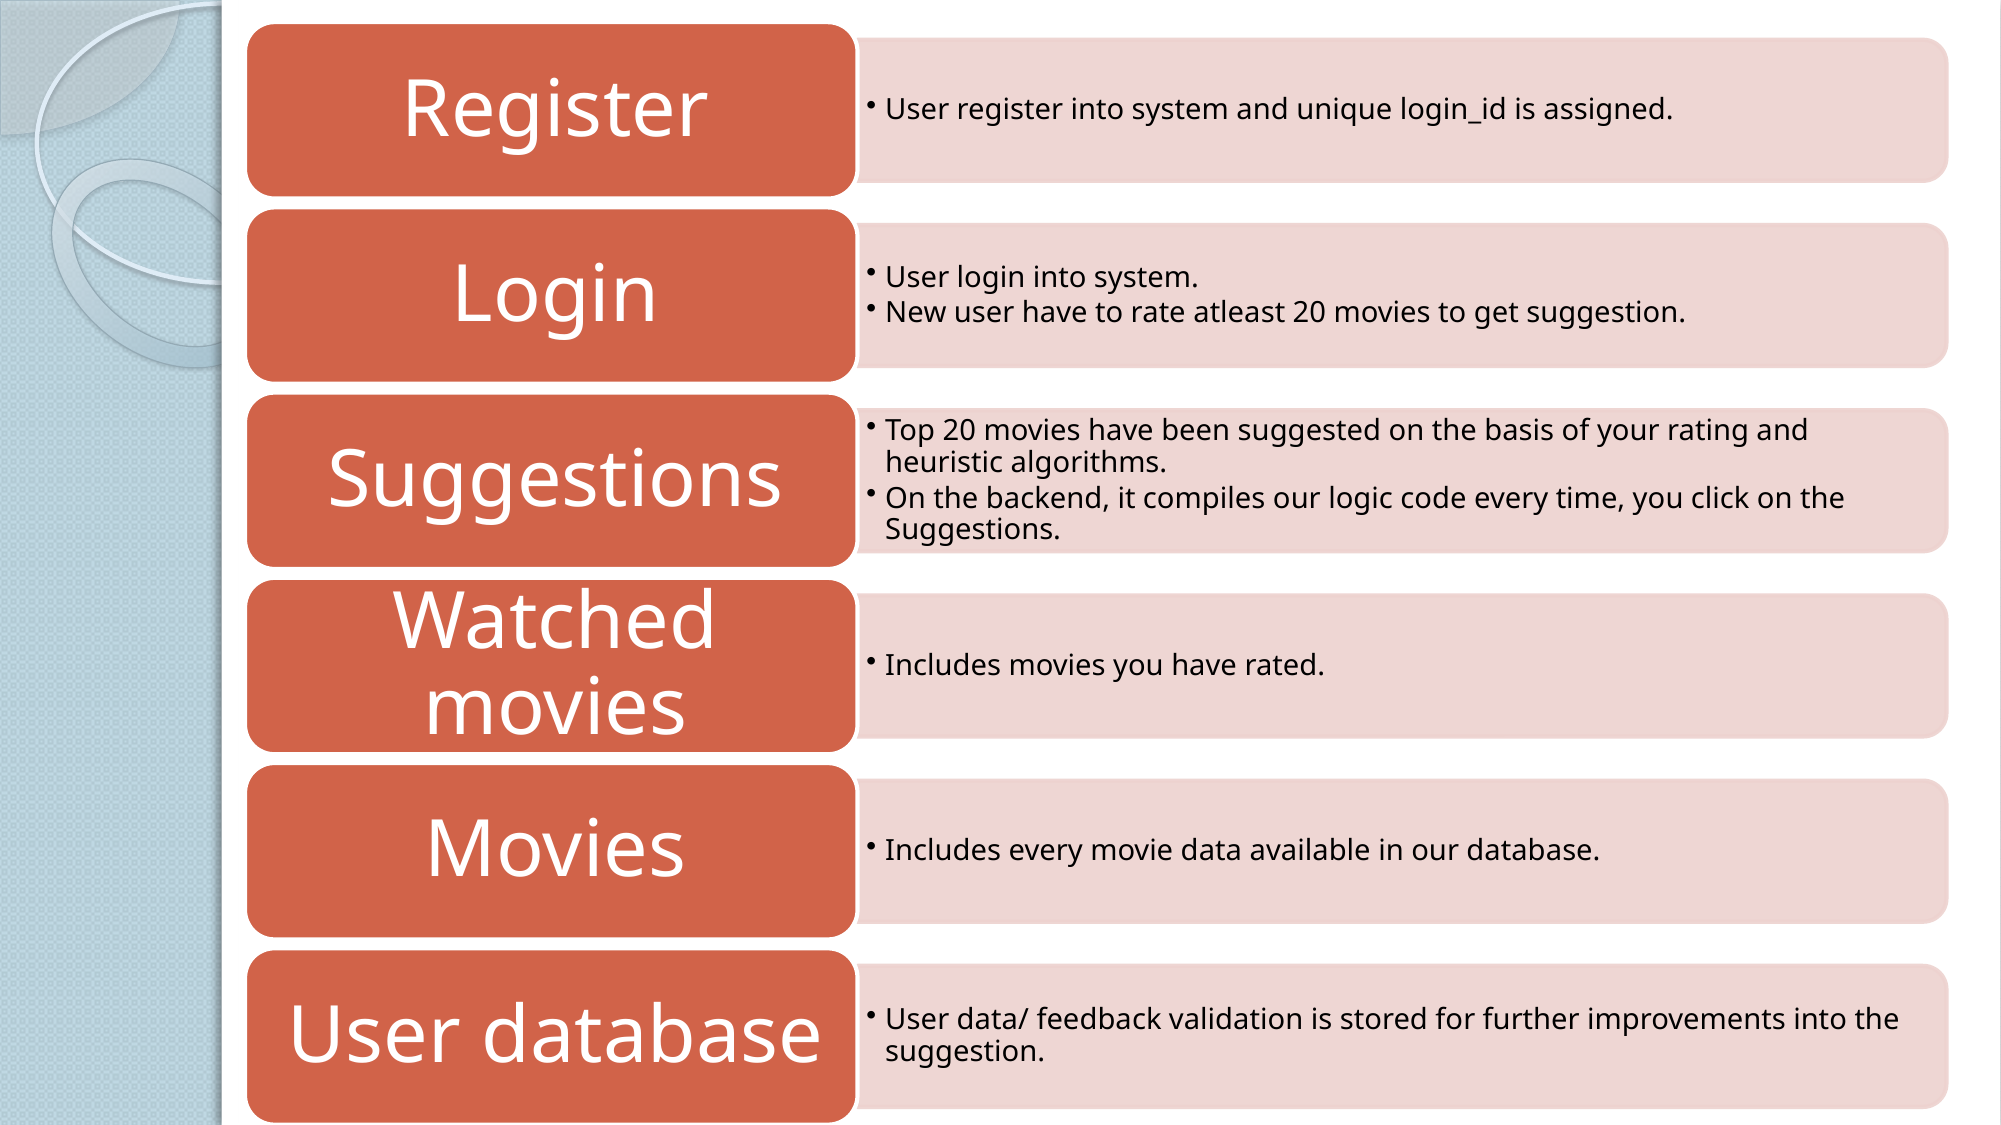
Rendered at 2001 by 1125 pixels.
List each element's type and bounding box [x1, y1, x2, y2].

text_box [244, 21, 1947, 1125]
